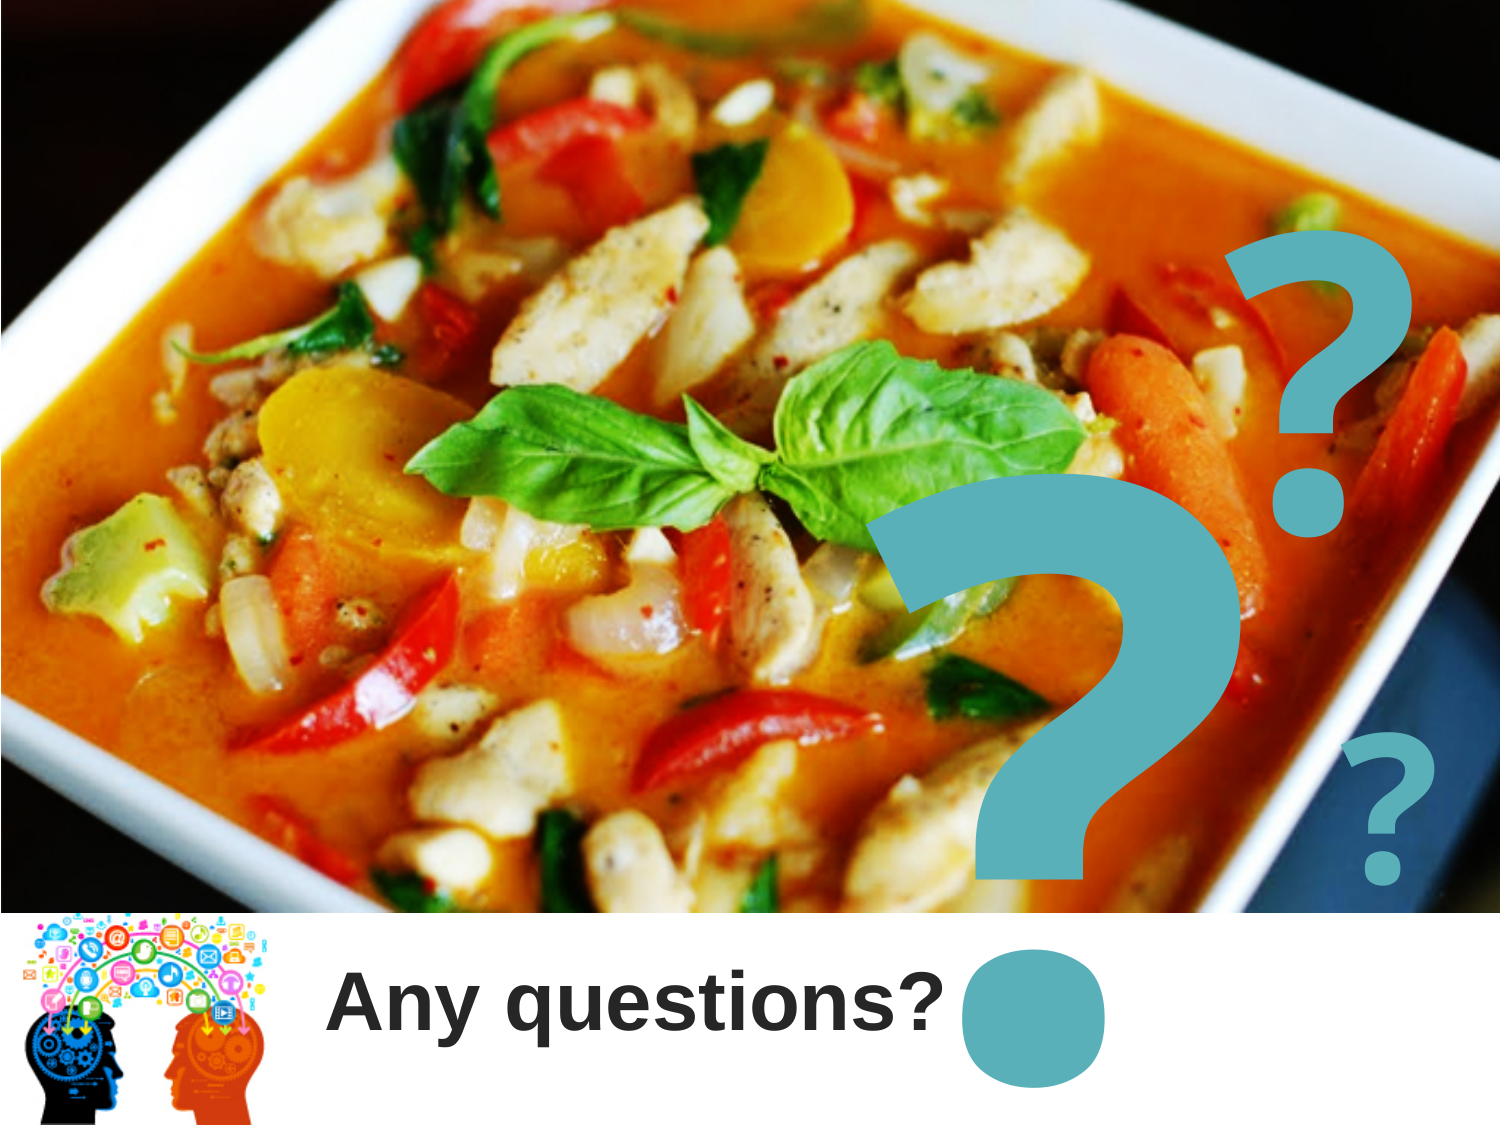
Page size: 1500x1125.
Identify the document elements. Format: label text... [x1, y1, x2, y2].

picture [0, 0, 1500, 1125]
text_box ? [848, 921, 1361, 1125]
text_box Any questions? [309, 921, 848, 1125]
